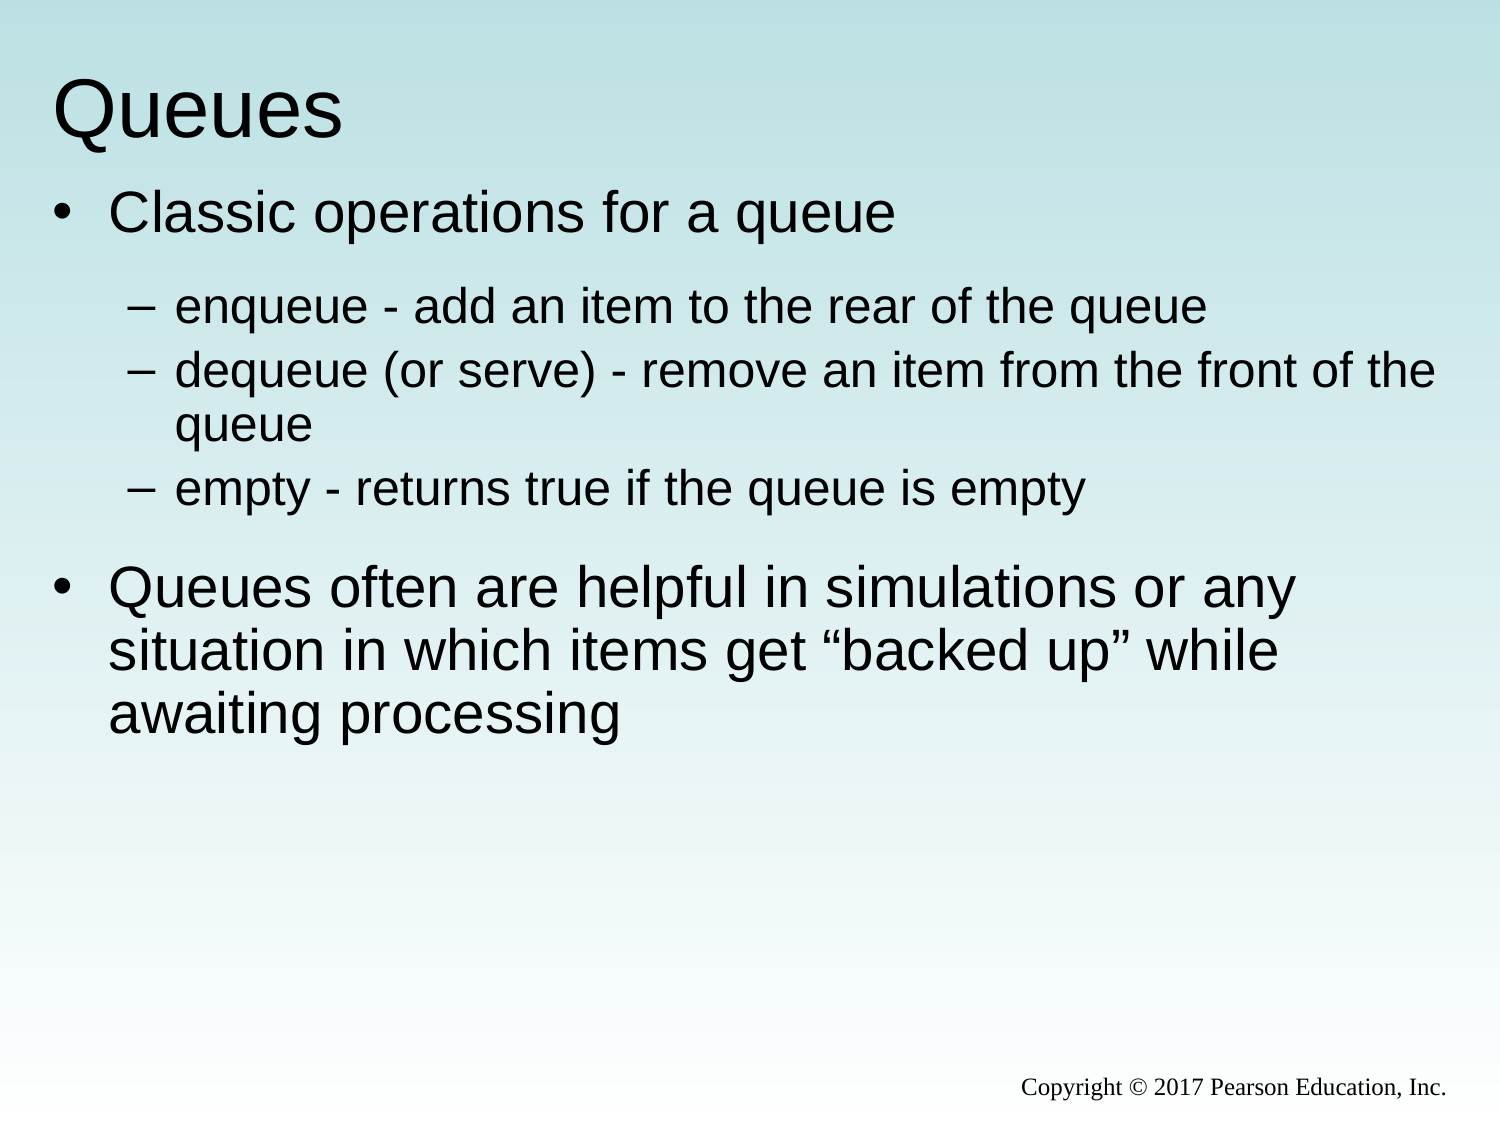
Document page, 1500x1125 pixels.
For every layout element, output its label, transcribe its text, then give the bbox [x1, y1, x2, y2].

list Classic operations for a queue enqueue - add an item to the rear of the queue dequeue (or serve) - remove an item from the front of the queue empty - returns true if the queue is empty Queues often are helpful in simulations or any situation in which items get “backed up” while awaiting processing [37, 174, 1463, 1038]
title Queues [37, 45, 1463, 163]
footer Copyright © 2017 Pearson Education, Inc. [549, 1062, 1463, 1113]
